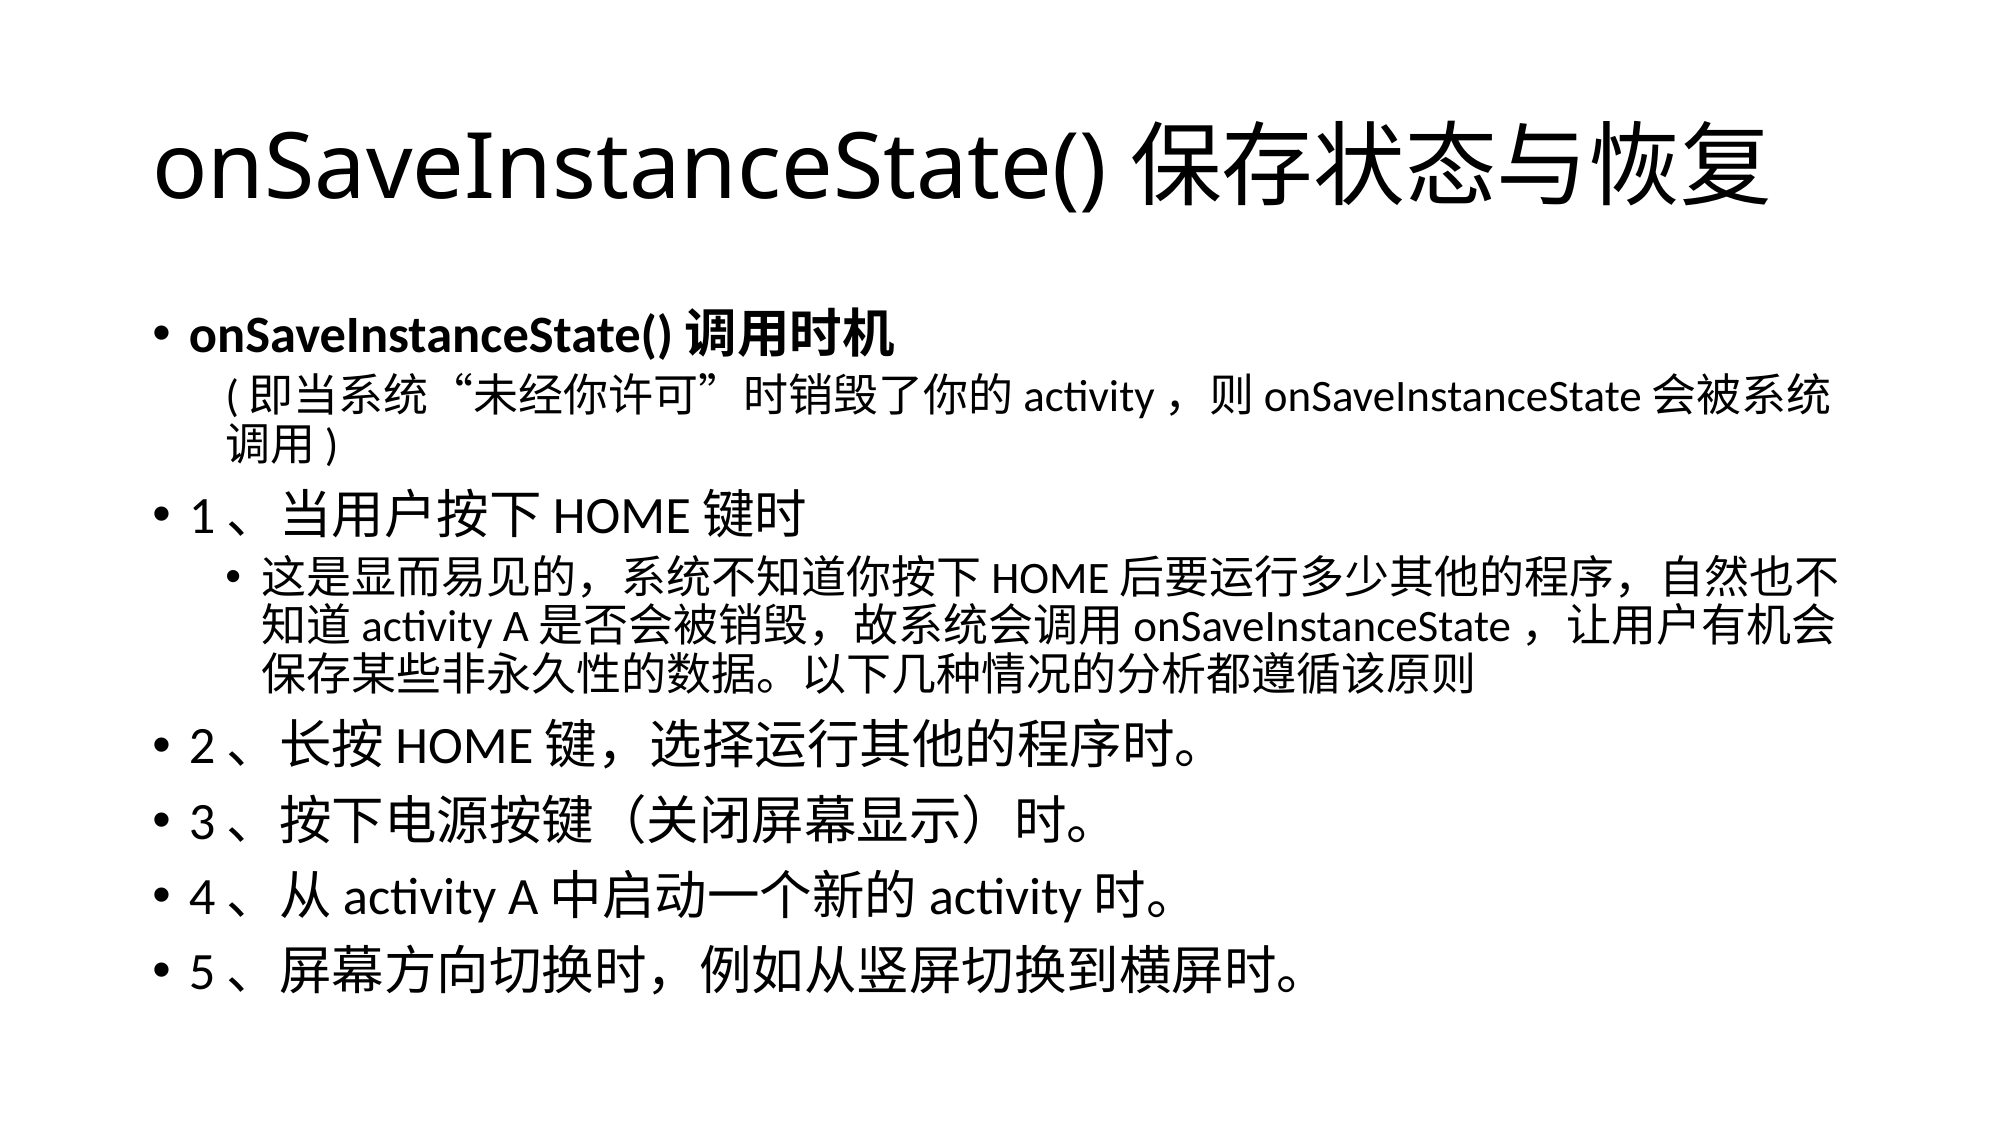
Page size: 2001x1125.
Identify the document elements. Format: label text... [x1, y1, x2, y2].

title onSaveInstanceState()保存状态与恢复 [137, 59, 1863, 278]
list onSaveInstanceState()调用时机 (即当系统“未经你许可”时销毁了你的activity，则onSaveInstanceState会被系统调用) 1、当用户按下HOME键时 这是显而易见的，系统不知道你按下HOME后要运行多少其他的程序，自然也不知道activity A是否会被销毁，故系统会调用onSaveInstanceState，让用户有机会保存某些非永久性的数据。以下几种情况的分析都遵循该原则 2、长按HOME键，选择运行其他的程序时。 3、按下电源按键（关闭屏幕显示）时。 4、从activity A中启动一个新的activity时。 5、屏幕方向切换时，例如从竖屏切换到横屏时。 [137, 299, 1863, 1014]
